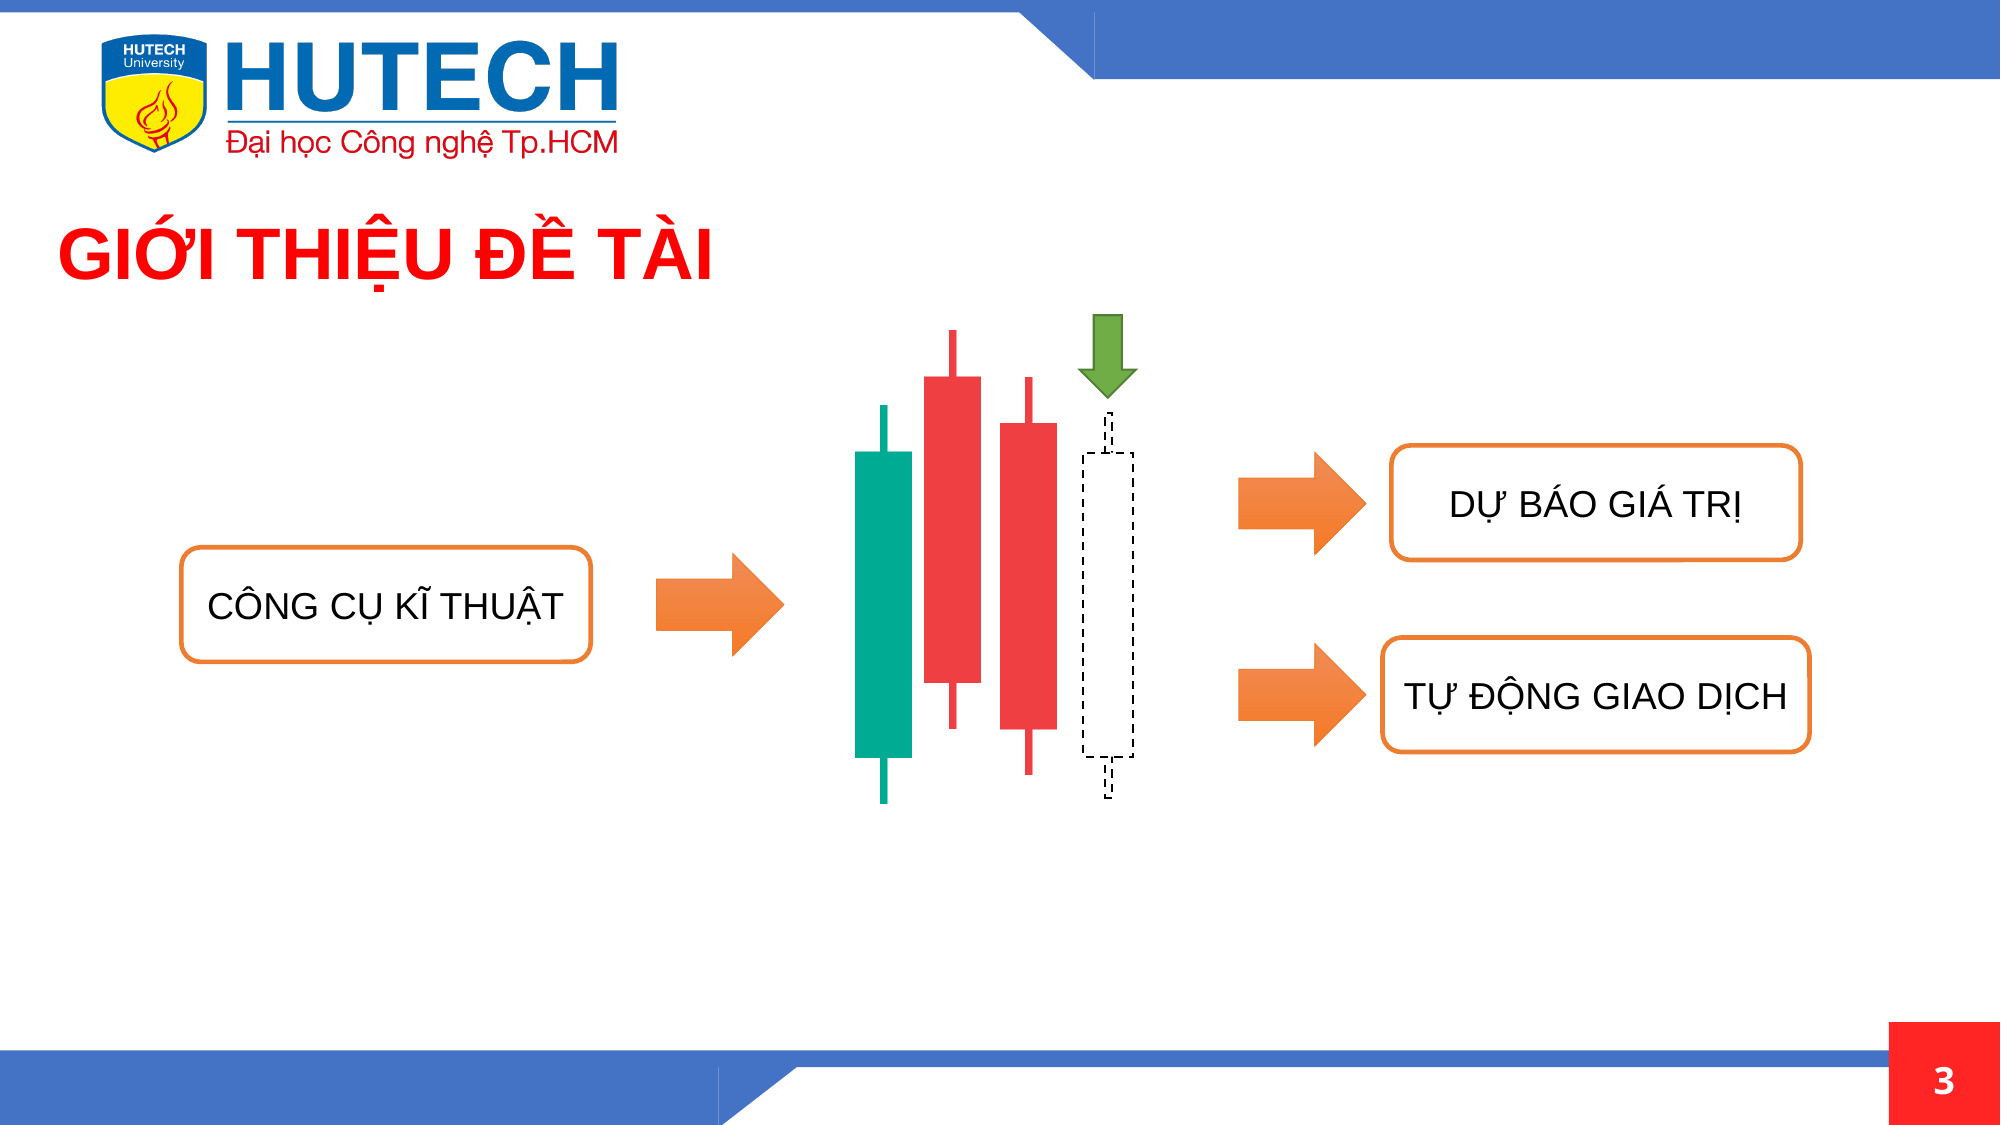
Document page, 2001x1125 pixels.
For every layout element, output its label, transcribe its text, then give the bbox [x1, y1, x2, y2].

text_box TỰ ĐỘNG GIAO DỊCH [1381, 636, 1811, 754]
picture [65, 5, 653, 166]
text_box CÔNG CỤ KĨ THUẬT [180, 546, 592, 663]
text_box [1238, 642, 1367, 747]
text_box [855, 315, 1136, 804]
text_box [1238, 451, 1367, 556]
text_box DỰ BÁO GIÁ TRỊ [1390, 444, 1802, 561]
text_box GIỚI THIỆU ĐỀ TÀI [0, 166, 773, 335]
text_box [656, 552, 785, 657]
